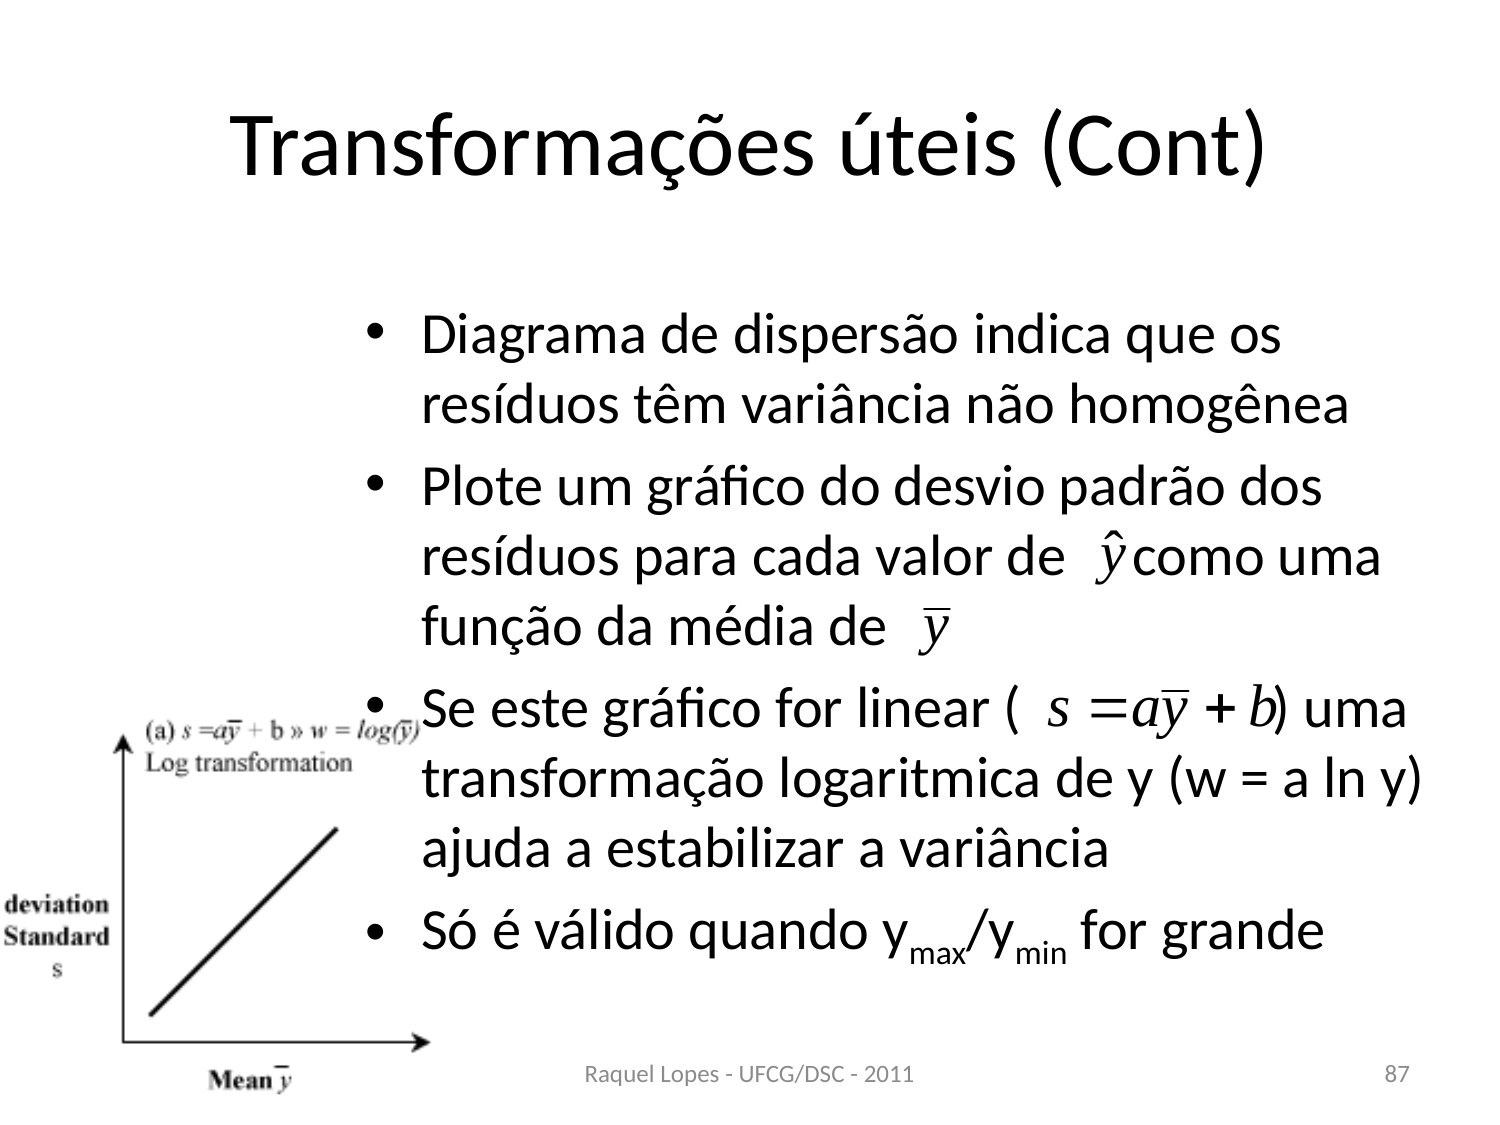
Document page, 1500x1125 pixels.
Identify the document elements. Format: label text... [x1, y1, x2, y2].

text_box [910, 597, 961, 669]
footer Raquel Lopes - UFCG/DSC - 2011 [512, 1042, 988, 1103]
slide_number 87 [1074, 1042, 1425, 1103]
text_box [1038, 674, 1288, 753]
picture [0, 693, 451, 1113]
title Transformações úteis (Cont) [75, 45, 1425, 233]
list Diagrama de dispersão indica que os resíduos têm variância não homogênea Plote um gráfico do desvio padrão dos resíduos para cada valor de como uma função da média de Se este gráfico for linear ( ) uma transformação logaritmica de y (w = a ln y) ajuda a estabilizar a variância Só é válido quando ymax/ymin for grande [350, 287, 1475, 1050]
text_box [1087, 518, 1138, 599]
